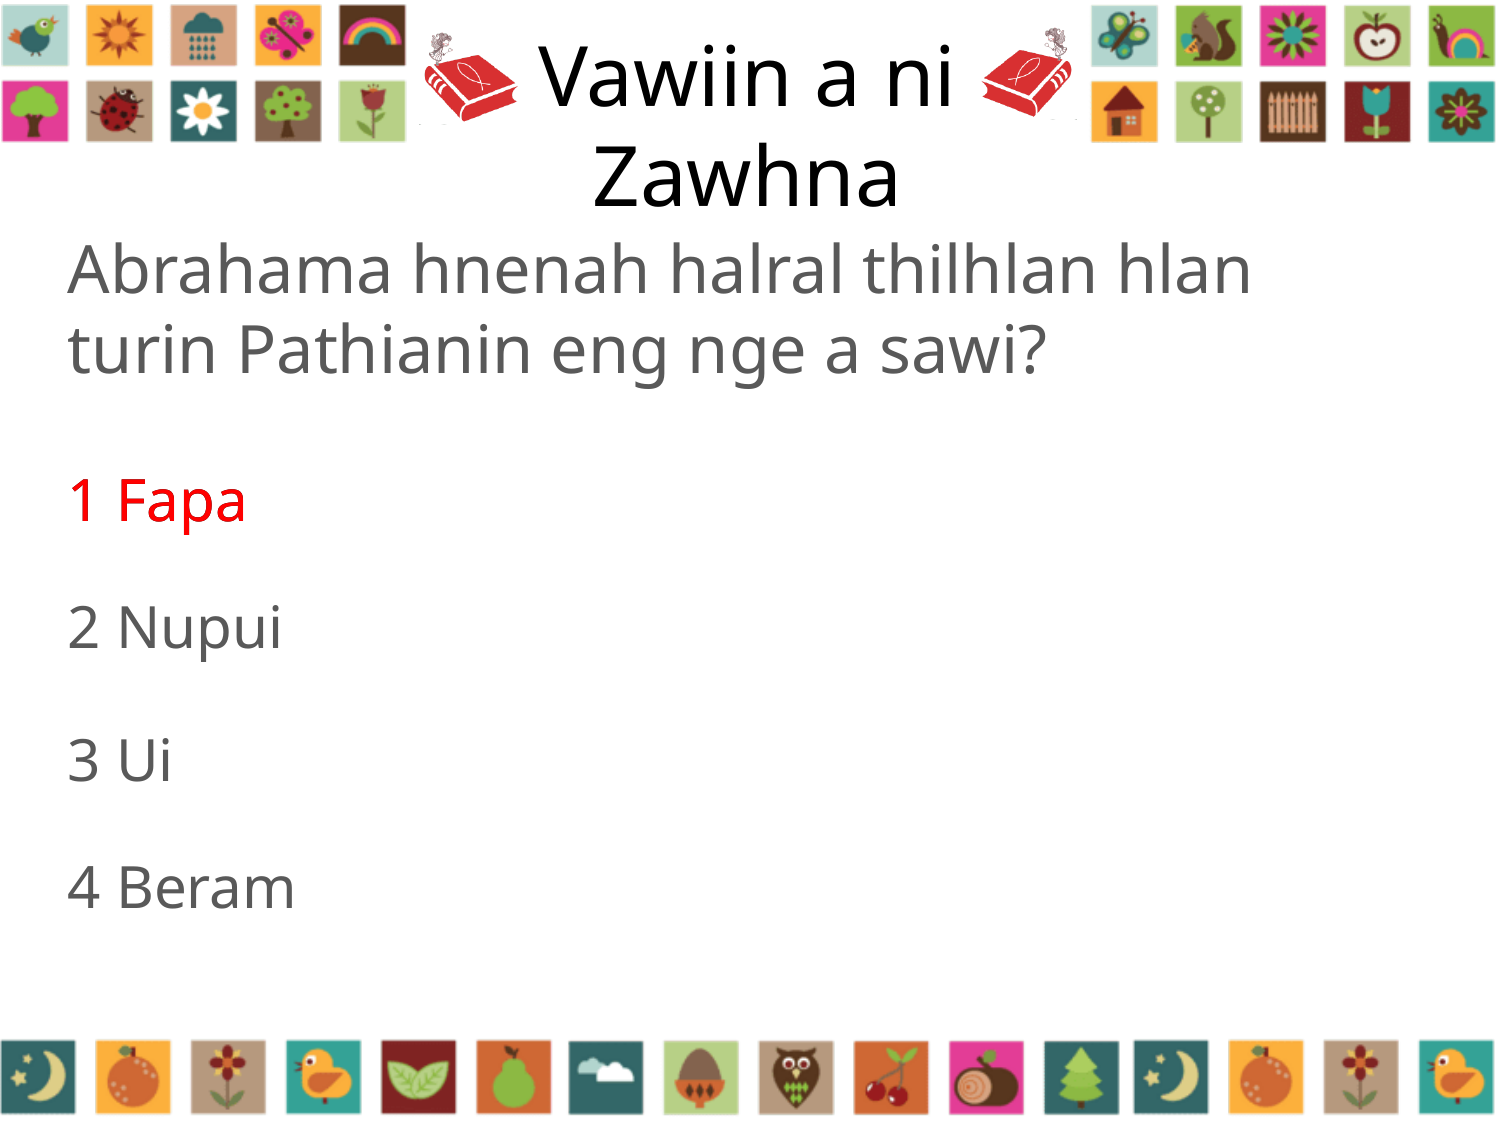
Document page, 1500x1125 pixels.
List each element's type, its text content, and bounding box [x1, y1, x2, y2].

text_box 1 Fapa [53, 456, 1483, 541]
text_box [0, 1028, 1500, 1118]
picture [0, 3, 550, 150]
text_box Vawiin a ni Zawhna [414, 16, 1080, 219]
text_box Abrahama hnenah halral thilhlan hlan turin Pathianin eng nge a sawi? [53, 219, 1436, 395]
text_box 3 Ui [53, 716, 1483, 801]
text_box 2 Nupui [53, 582, 1436, 668]
text_box 4 Beram [53, 842, 1483, 928]
picture [950, 3, 1500, 150]
